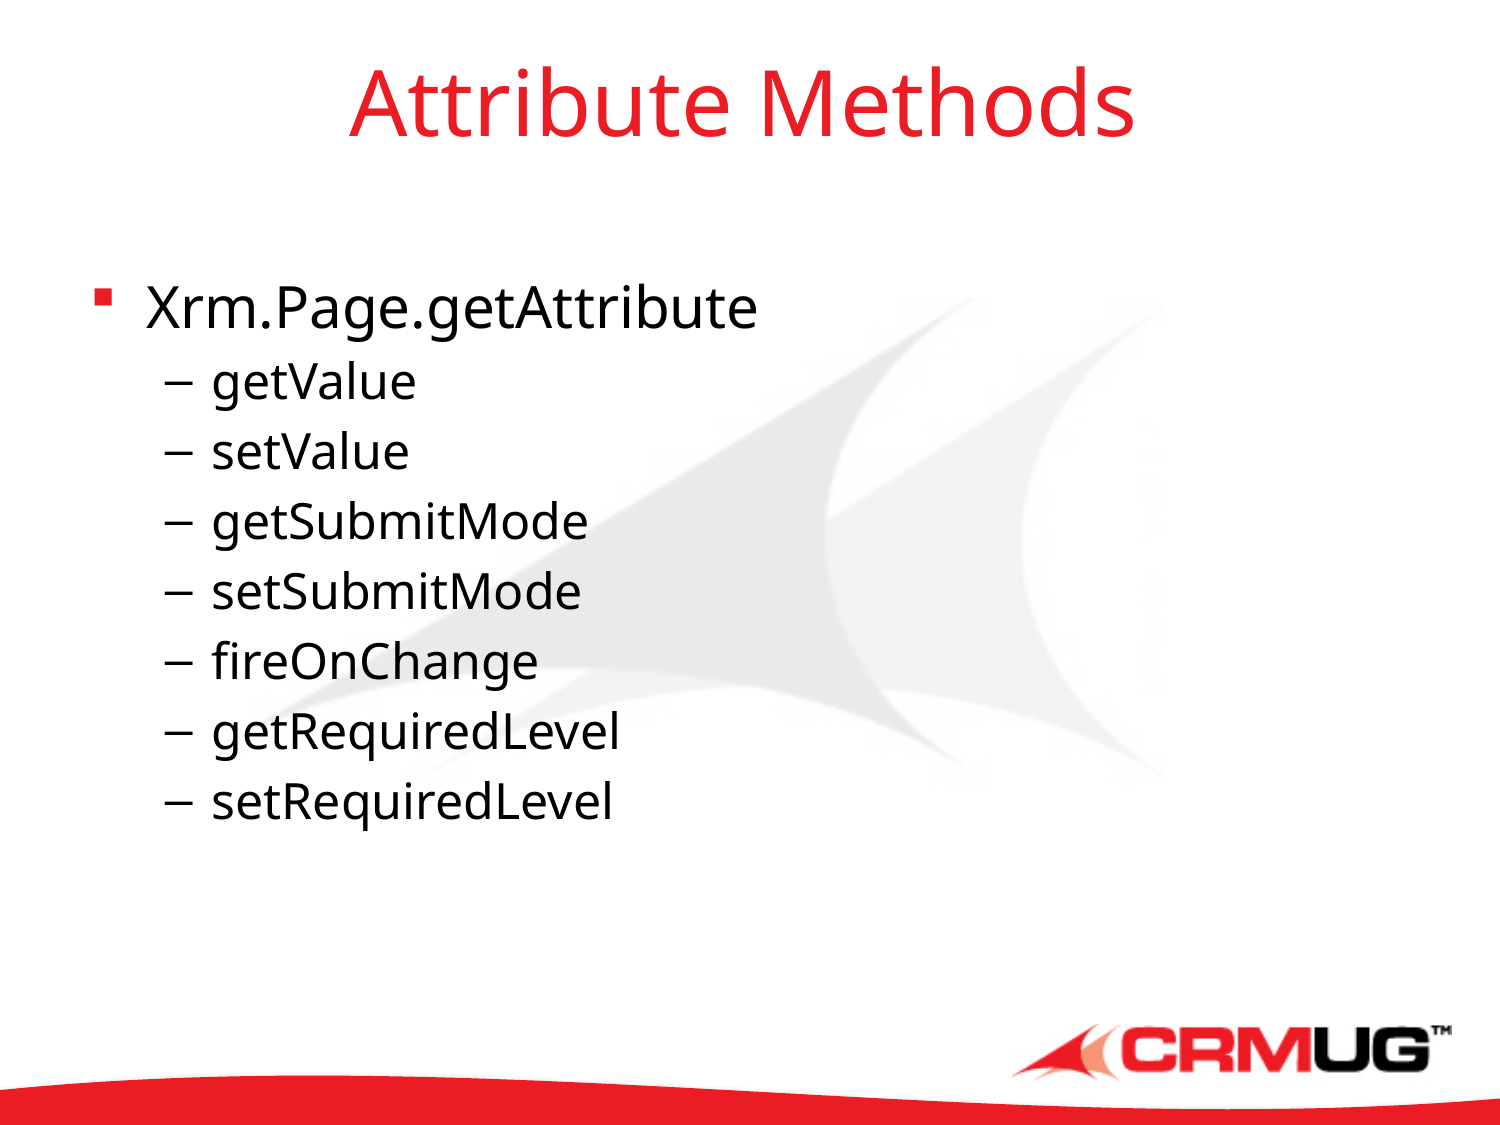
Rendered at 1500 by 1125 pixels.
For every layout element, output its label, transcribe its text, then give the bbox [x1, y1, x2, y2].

title Attribute Methods [75, 37, 1413, 238]
list Xrm.Page.getAttribute getValue setValue getSubmitMode setSubmitMode fireOnChange getRequiredLevel setRequiredLevel [75, 262, 1413, 950]
picture [1012, 1024, 1452, 1082]
